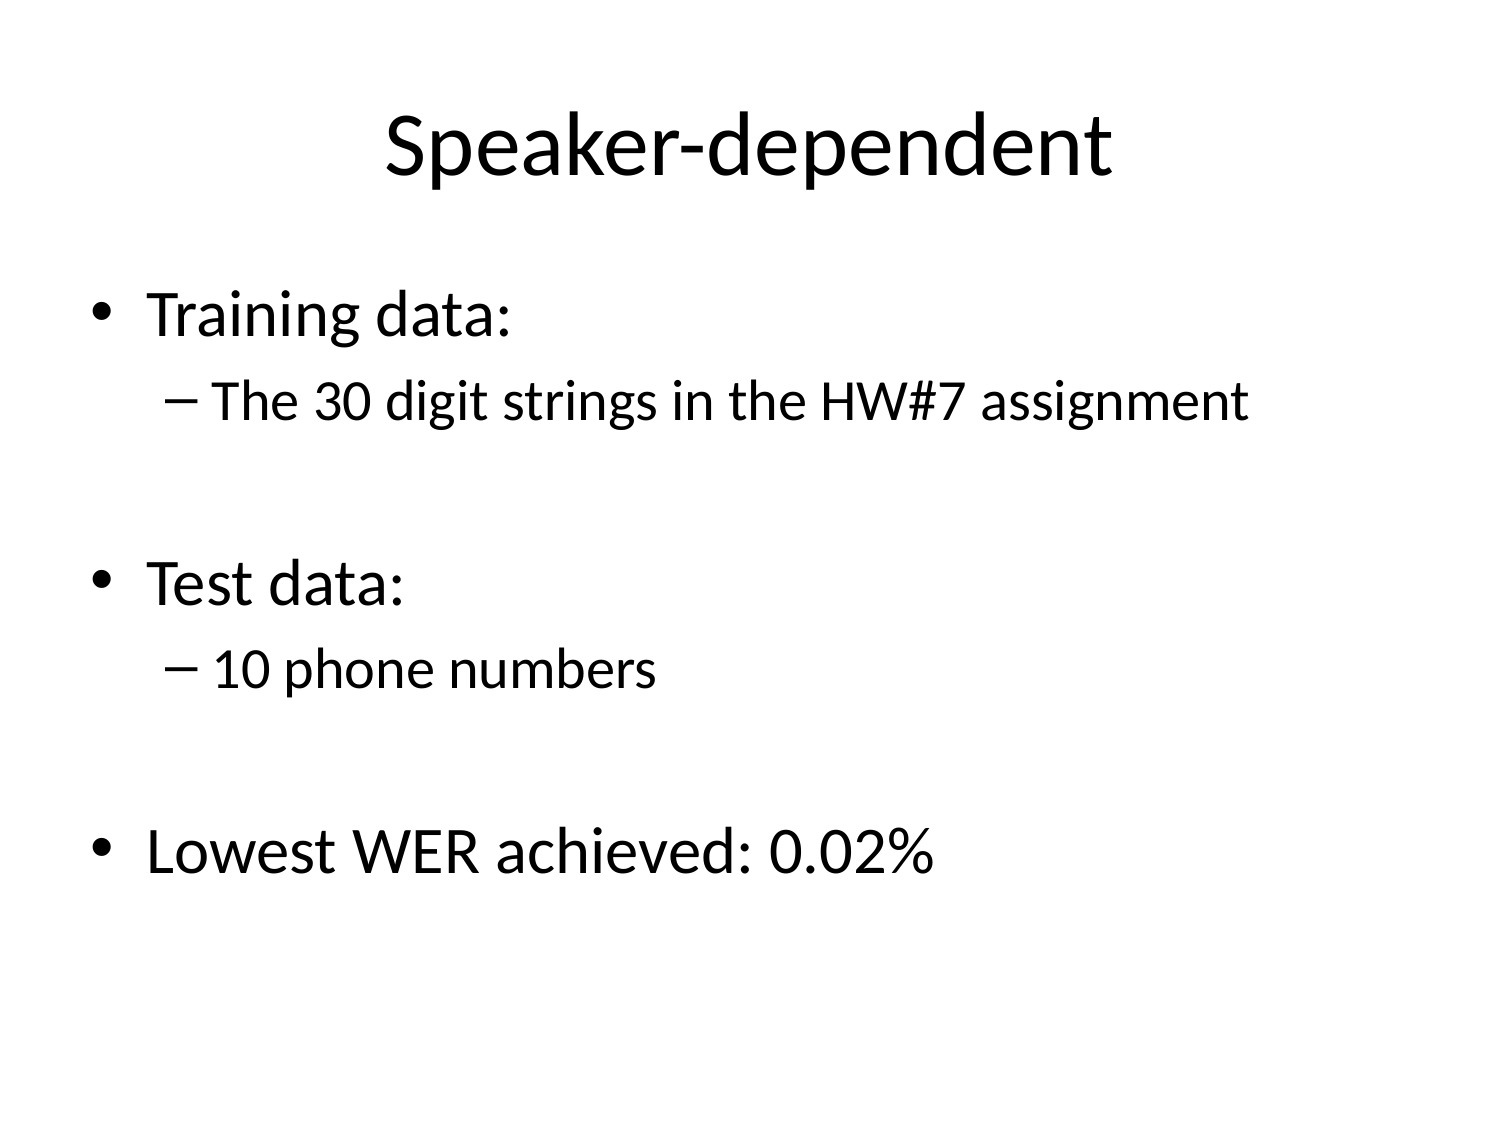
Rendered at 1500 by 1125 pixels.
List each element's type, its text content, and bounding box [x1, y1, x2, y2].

list Training data: The 30 digit strings in the HW#7 assignment Test data: 10 phone numbers Lowest WER achieved: 0.02% [75, 262, 1425, 1005]
title Speaker-dependent [75, 45, 1425, 233]
